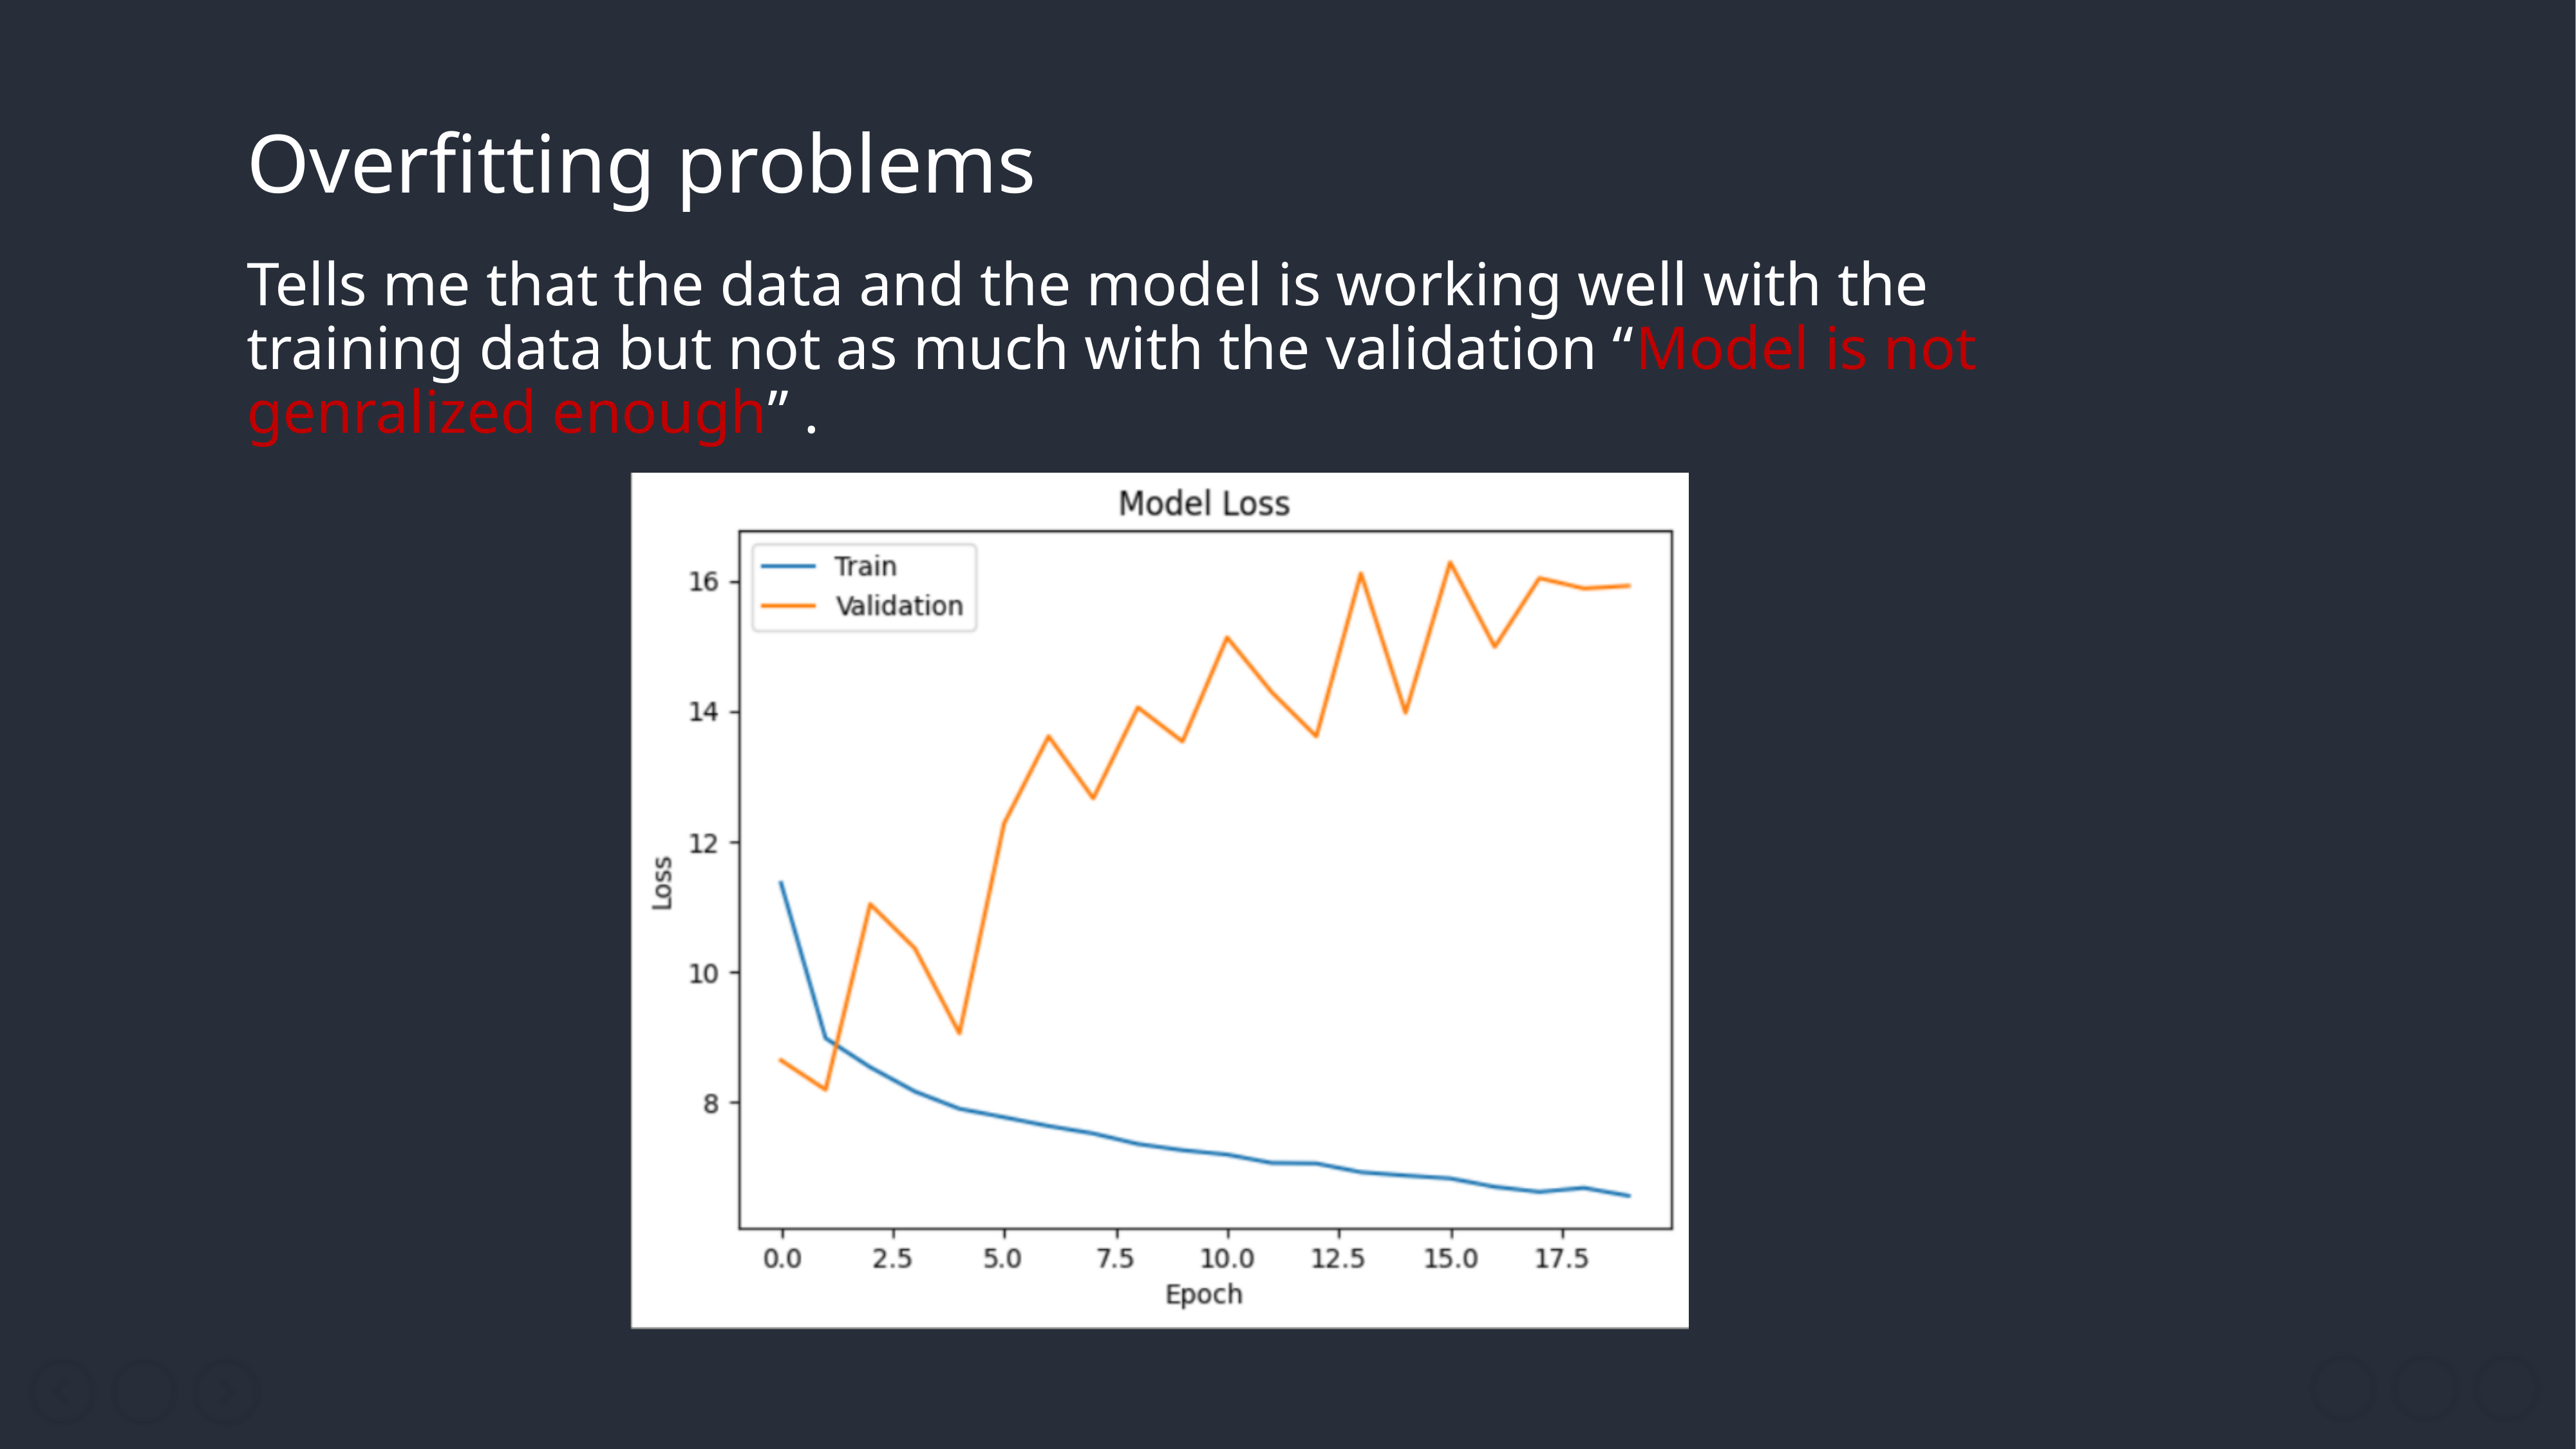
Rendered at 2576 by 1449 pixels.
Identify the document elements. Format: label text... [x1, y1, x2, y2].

text_box Overfitting problems [237, 118, 2083, 250]
text_box Tells me that the data and the model is working well with the training data but not as much with the validation “Model is not genralized enough” . [237, 250, 2083, 407]
picture [630, 473, 1689, 1329]
